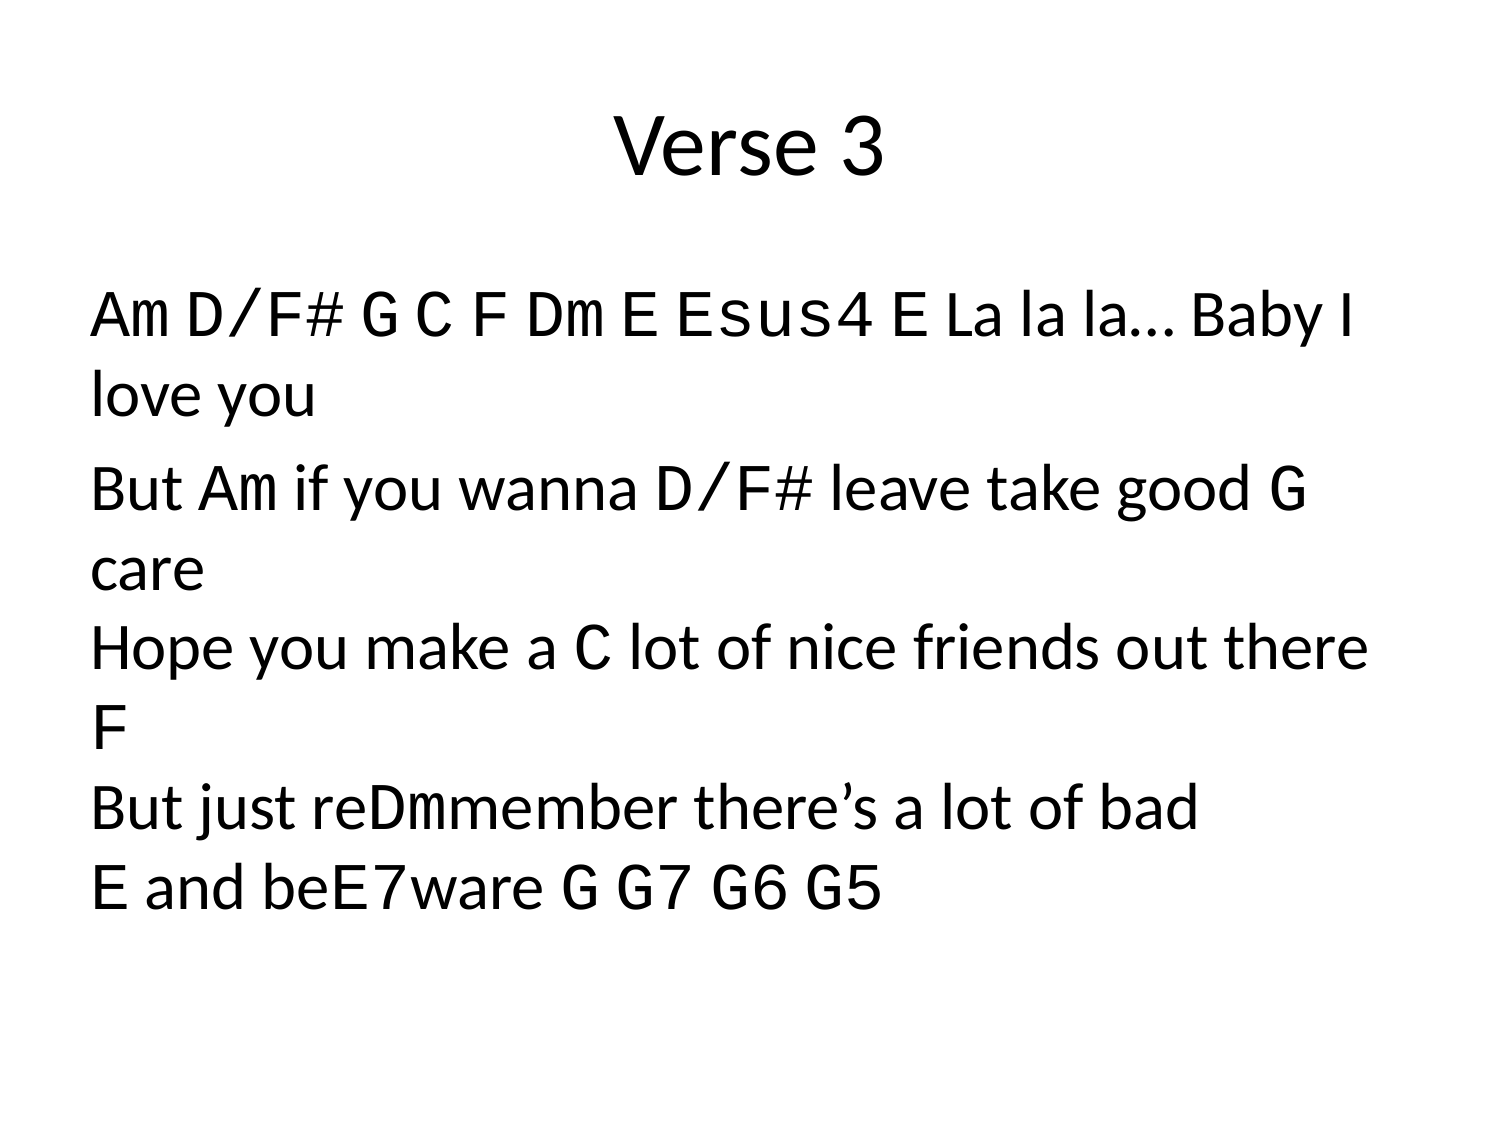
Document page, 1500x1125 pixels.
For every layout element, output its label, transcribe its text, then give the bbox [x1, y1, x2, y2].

title Verse 3 [75, 45, 1425, 233]
list Am D/F# G C F Dm E Esus4 E La la la… Baby I love you But Am if you wanna D/F# leave take good G care Hope you make a C lot of nice friends out there F But just reDmmember there’s a lot of bad E and beE7ware G G7 G6 G5 [75, 262, 1425, 1005]
